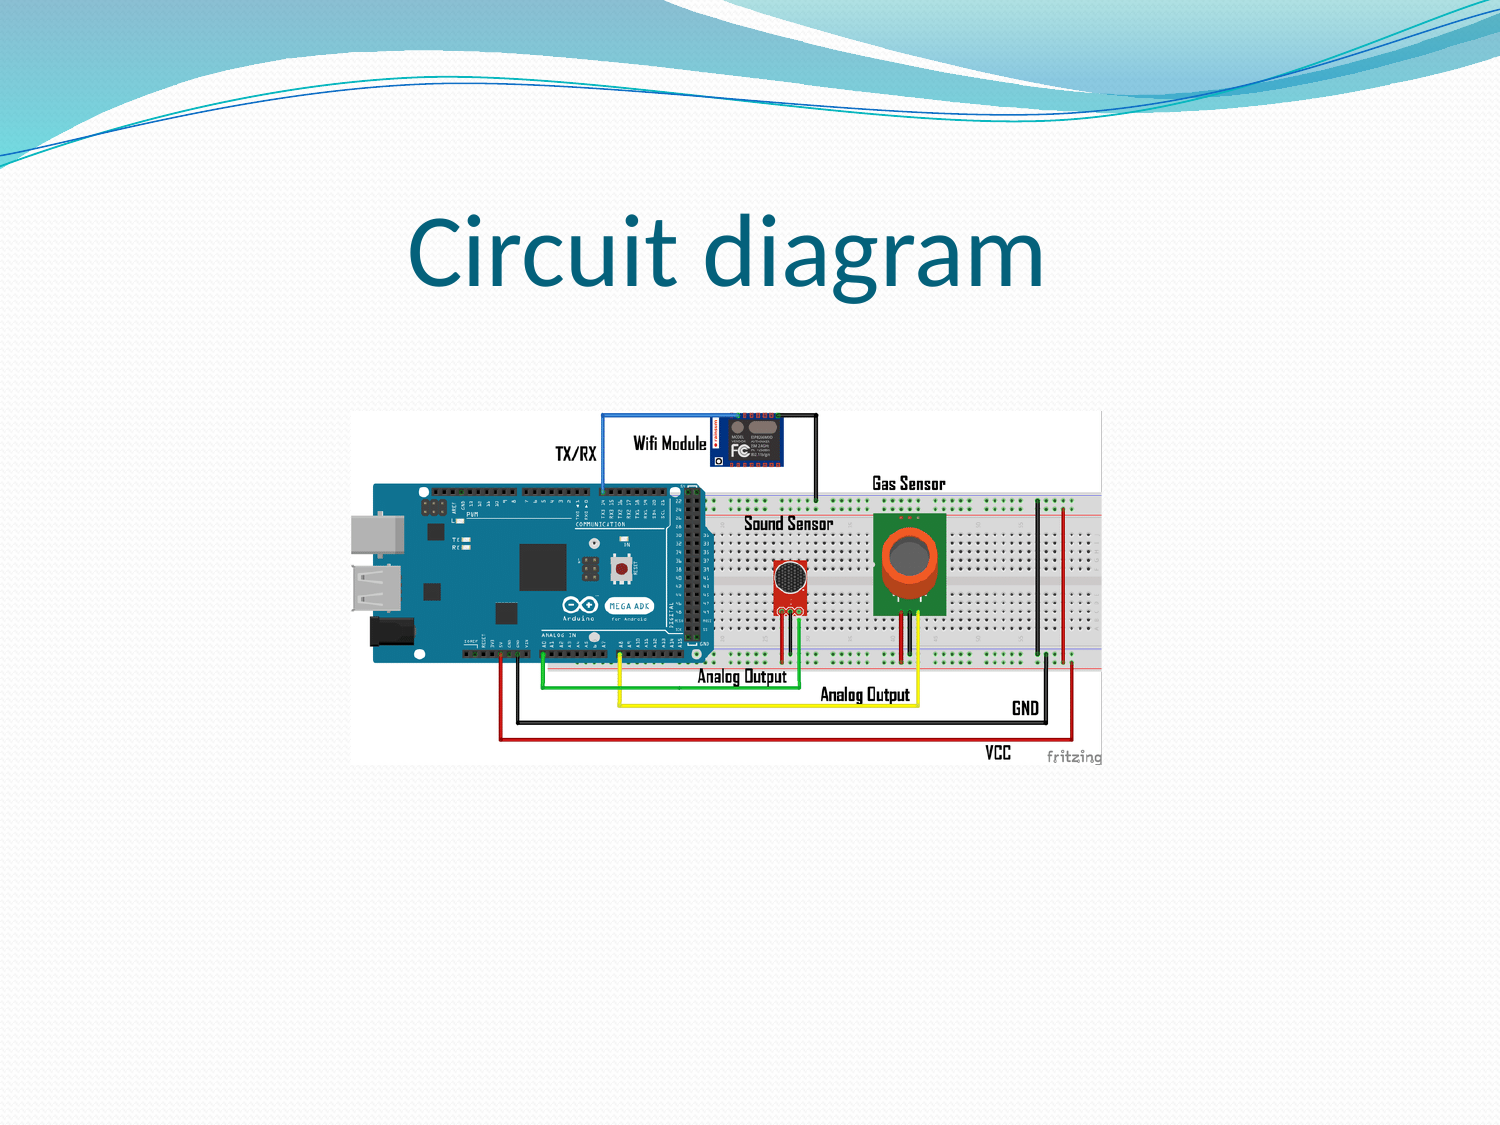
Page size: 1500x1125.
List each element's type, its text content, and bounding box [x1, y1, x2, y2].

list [351, 411, 1102, 765]
title Circuit diagram [407, 120, 1500, 308]
